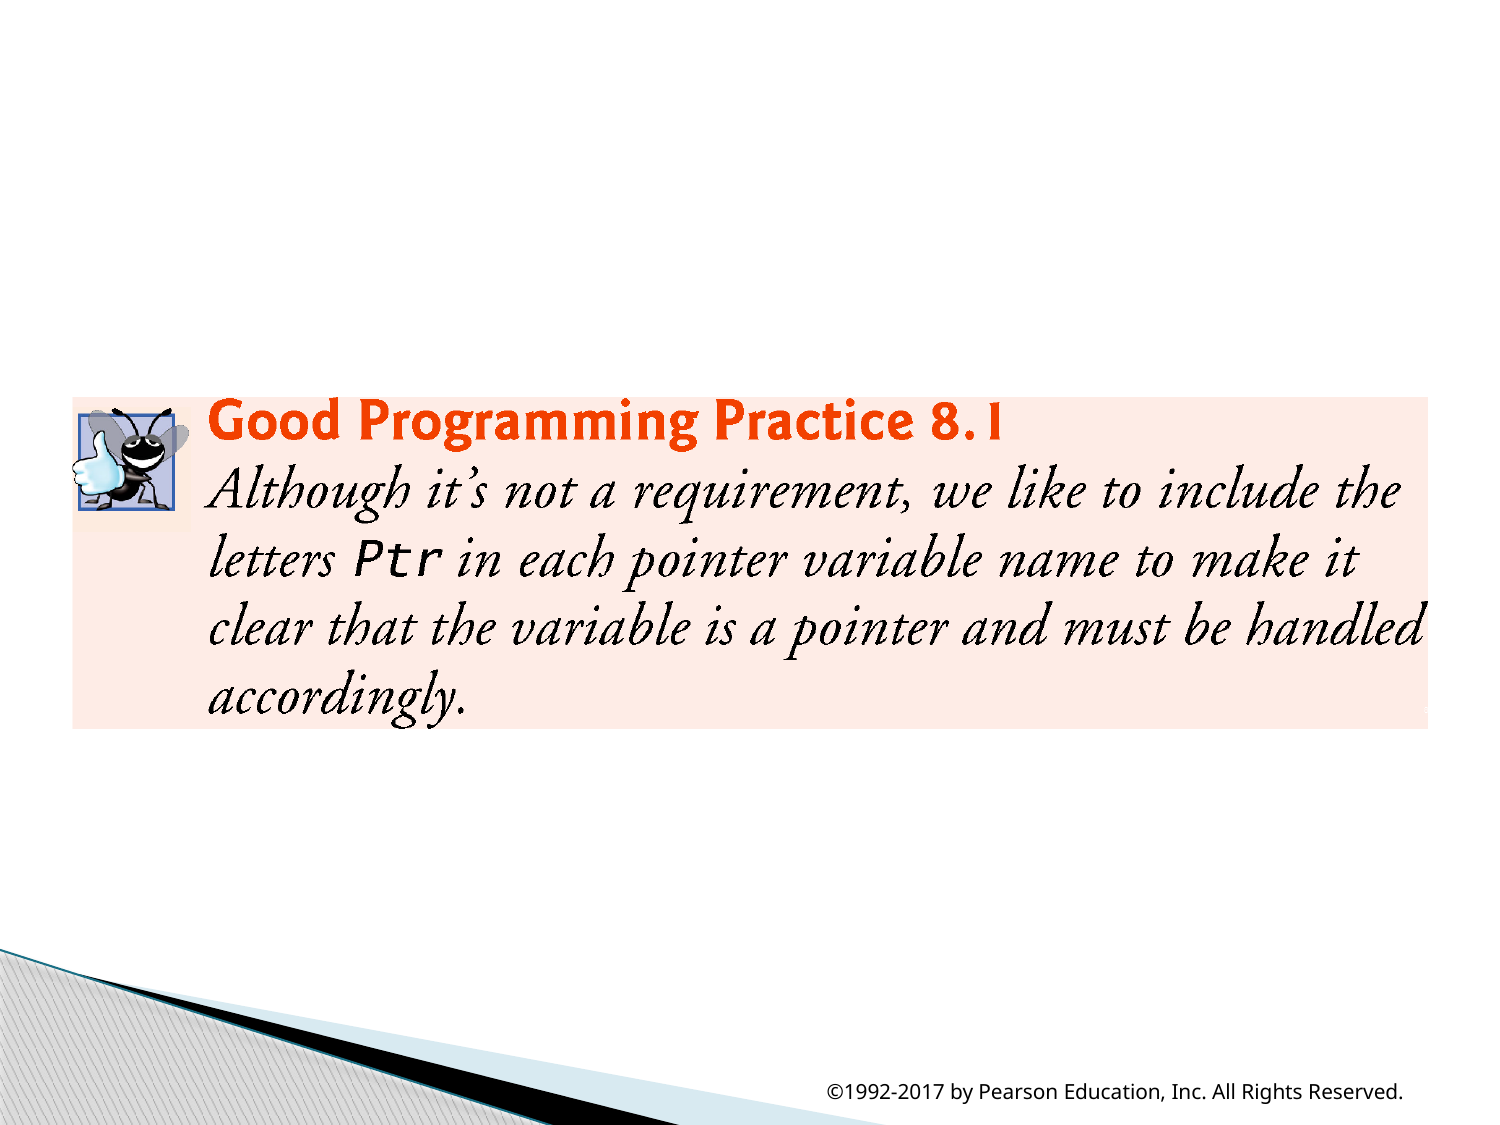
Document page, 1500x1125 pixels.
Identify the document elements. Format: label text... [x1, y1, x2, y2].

picture [0, 324, 1500, 801]
footer ©1992-2017 by Pearson Education, Inc. All Rights Reserved. [650, 1051, 1419, 1112]
